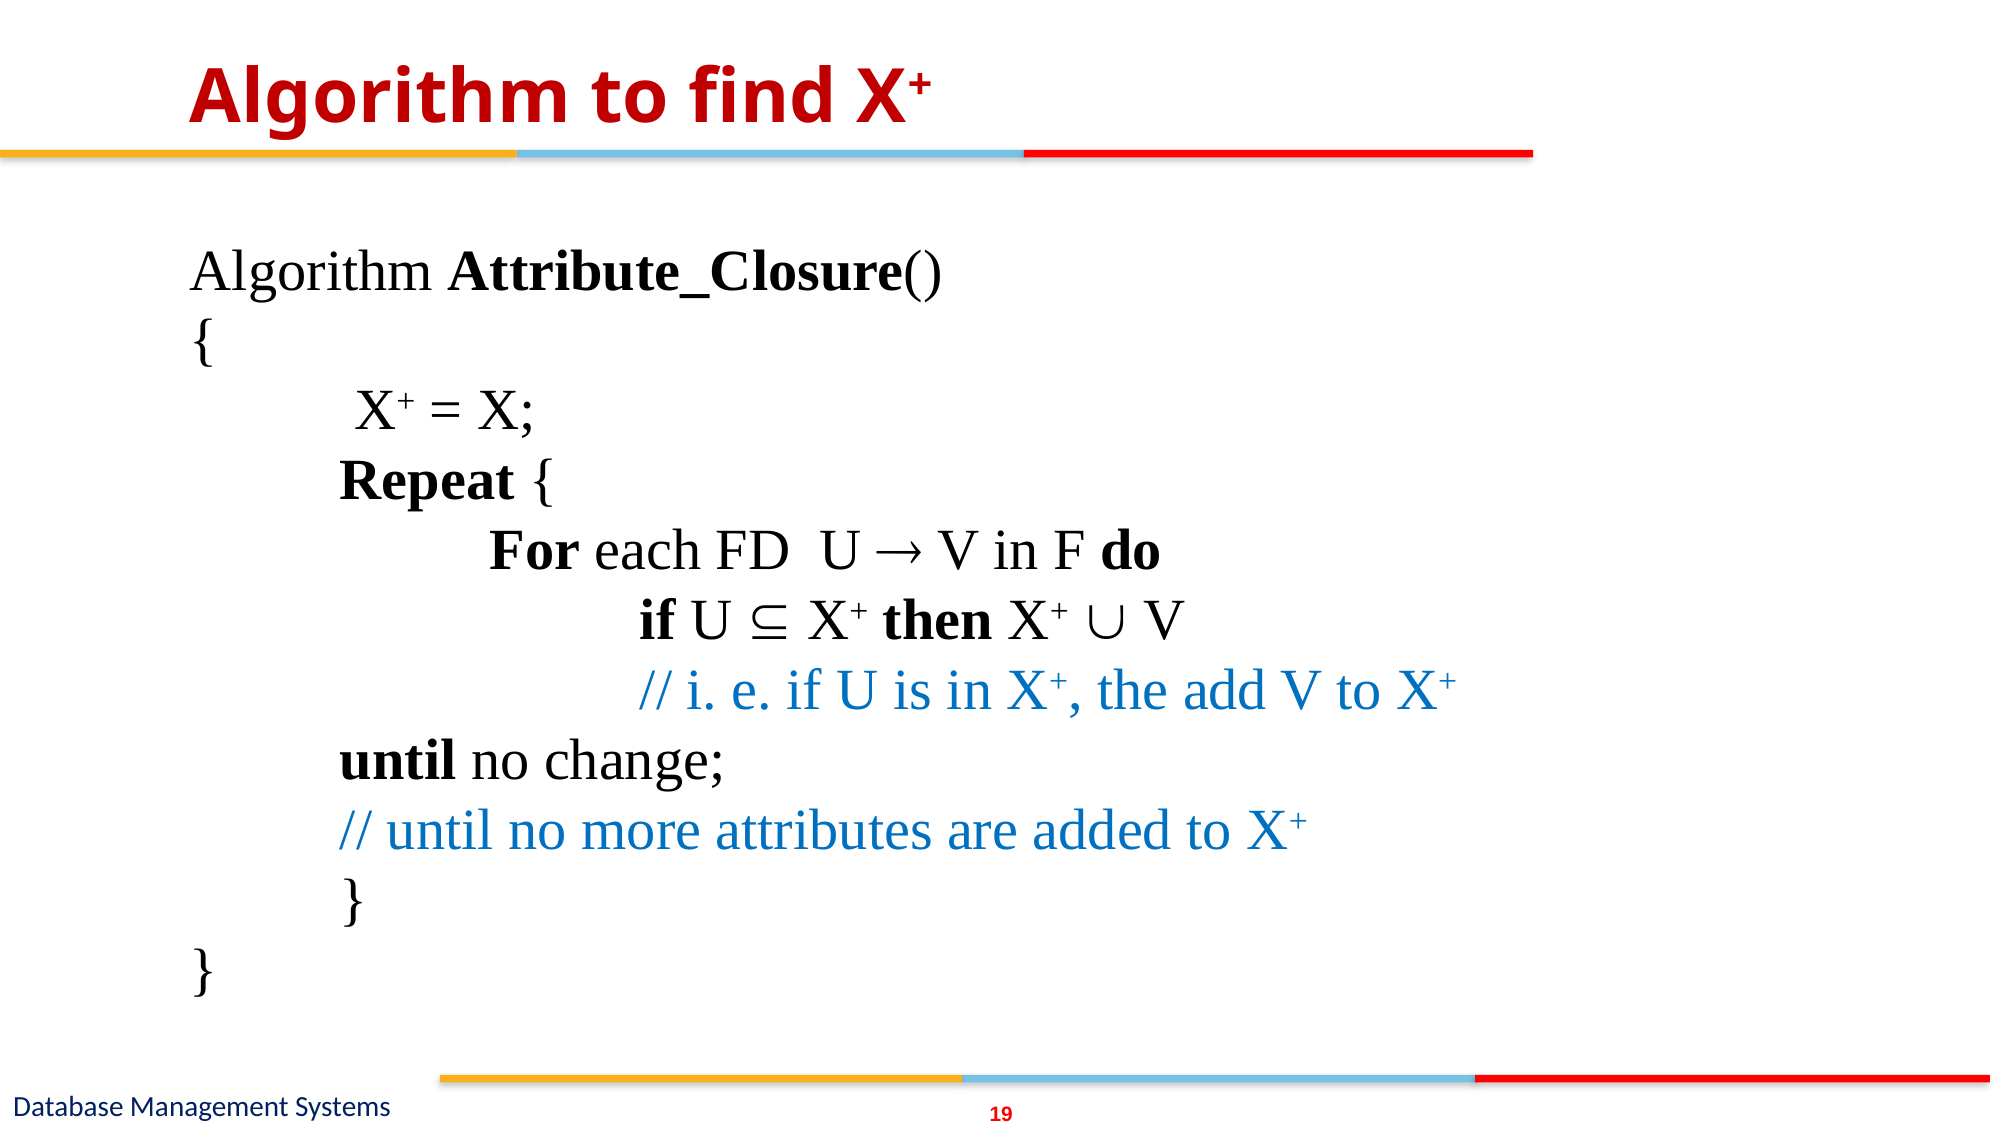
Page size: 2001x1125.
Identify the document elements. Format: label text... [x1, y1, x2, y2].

list Algorithm Attribute_Closure() { X+ = X; Repeat { For each FD U  V in F do if U  X+ then X+  V // i. e. if U is in X+, the add V to X+ until no change; // until no more attributes are added to X+ } } [174, 224, 1888, 1010]
slide_number 19 [87, 129, 216, 190]
title Algorithm to find X+ [174, 39, 1613, 167]
